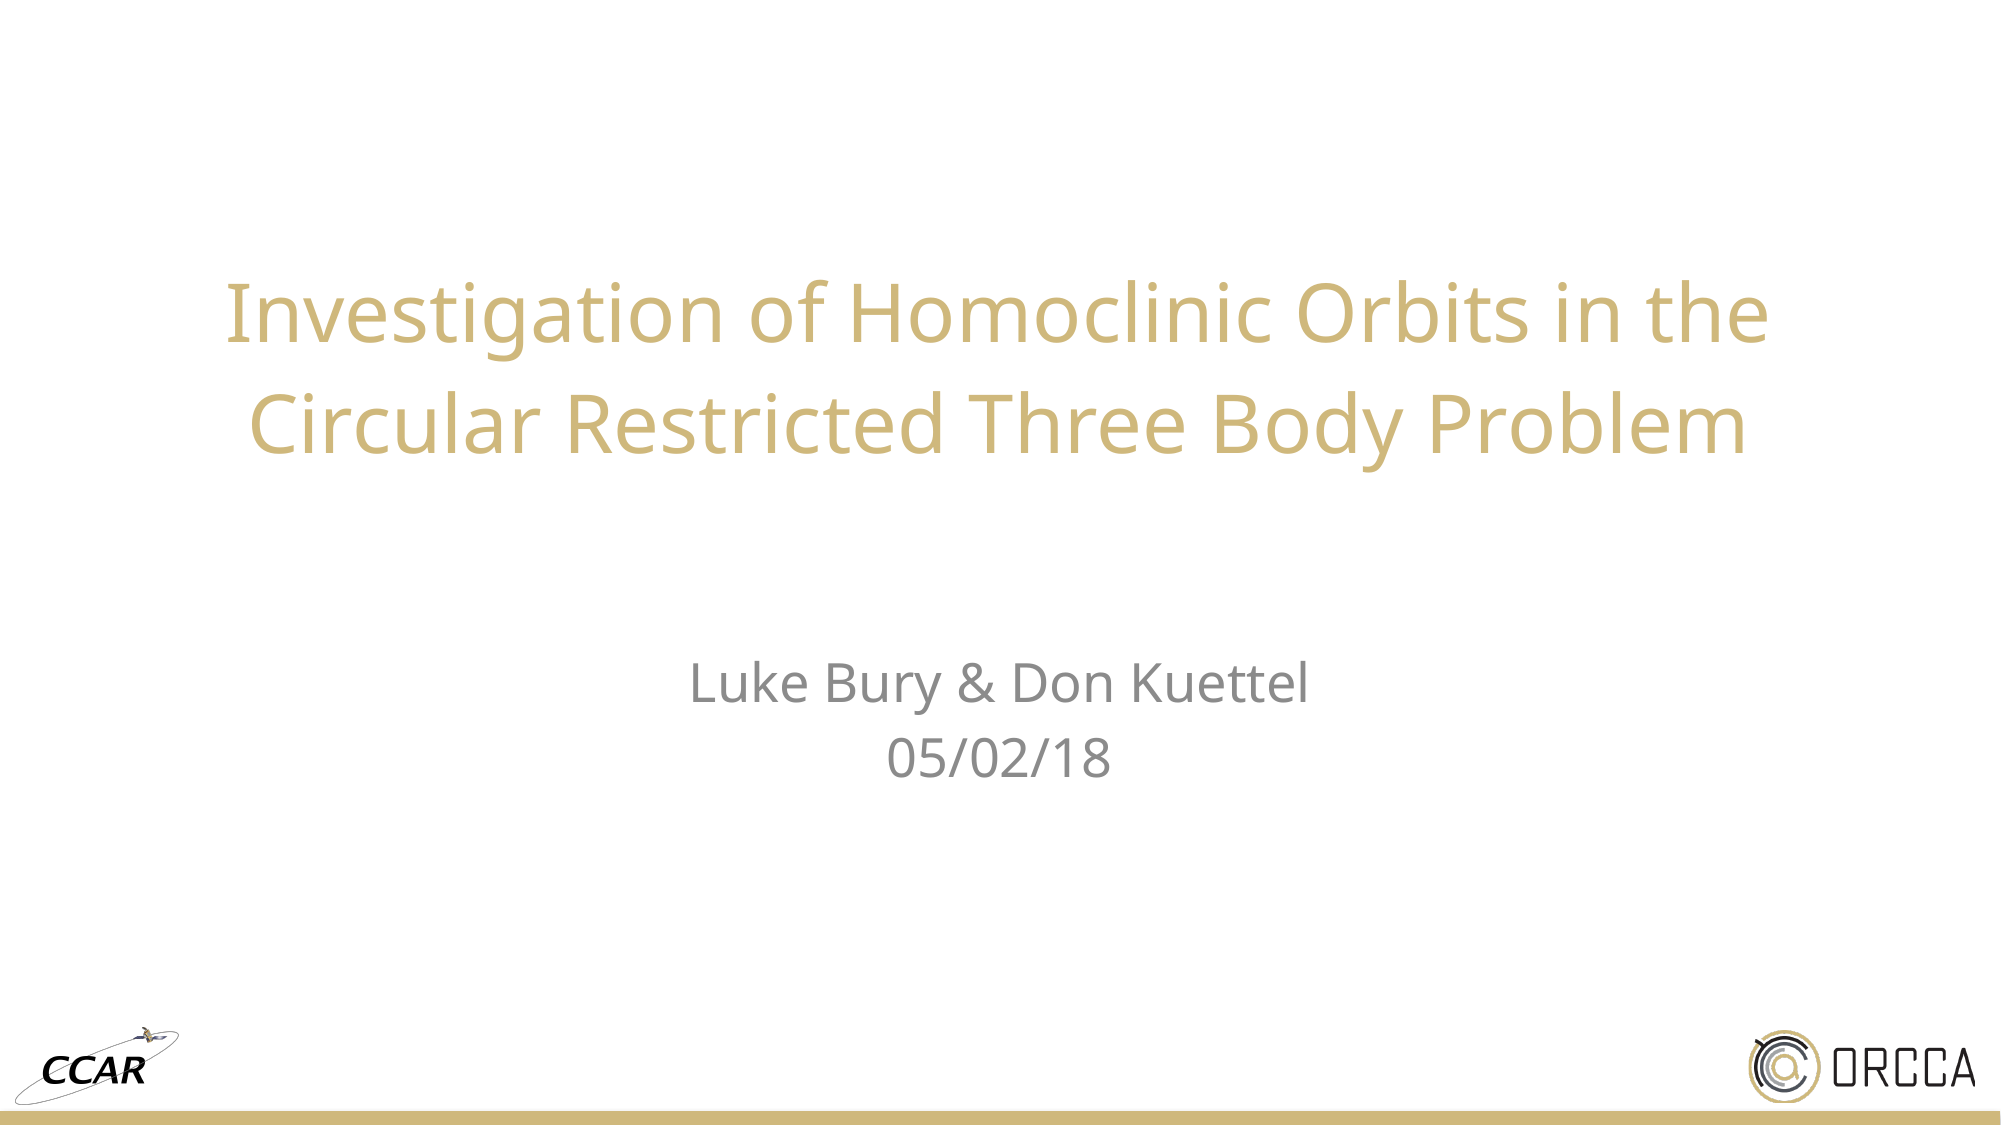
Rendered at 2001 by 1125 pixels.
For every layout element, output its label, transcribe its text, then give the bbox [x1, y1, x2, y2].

picture [13, 1023, 181, 1112]
title Investigation of Homoclinic Orbits in the Circular Restricted Three Body Problem [150, 245, 1850, 487]
subtitle Luke Bury & Don Kuettel 05/02/18 [300, 637, 1700, 1001]
